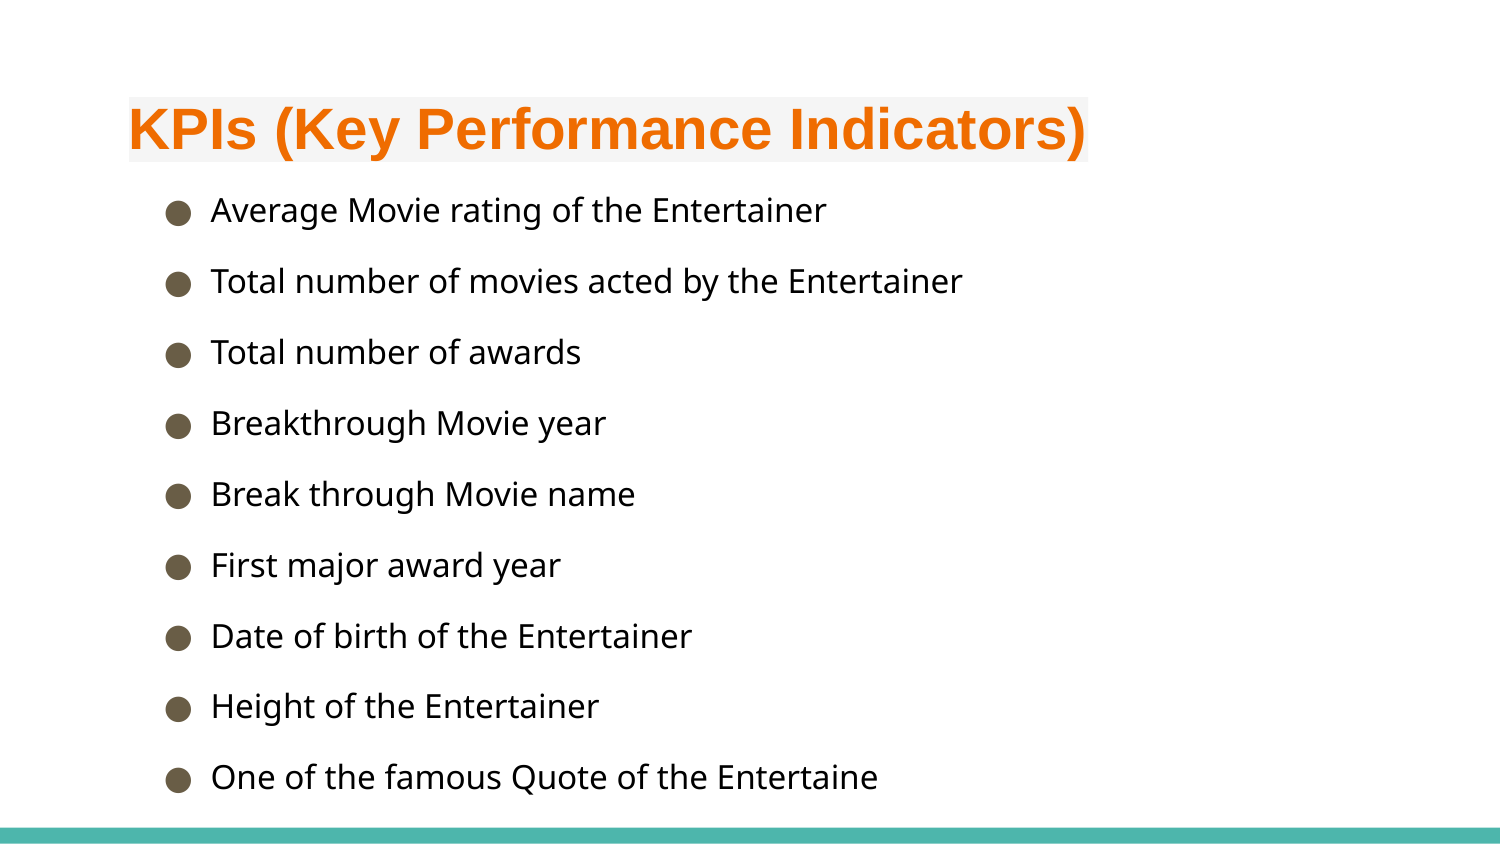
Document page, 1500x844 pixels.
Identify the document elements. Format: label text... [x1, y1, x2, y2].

title KPIs (Key Performance Indicators)​ [0, 76, 1308, 193]
list Average Movie rating of the Entertainer​ Total number of movies acted by the Entertainer​ Total number of awards ​ Breakthrough Movie year​ Break through Movie name​ First major award year​ Date of birth of the Entertainer​ Height of the Entertainer​ One of the famous Quote of the Entertaine [148, 168, 1383, 844]
